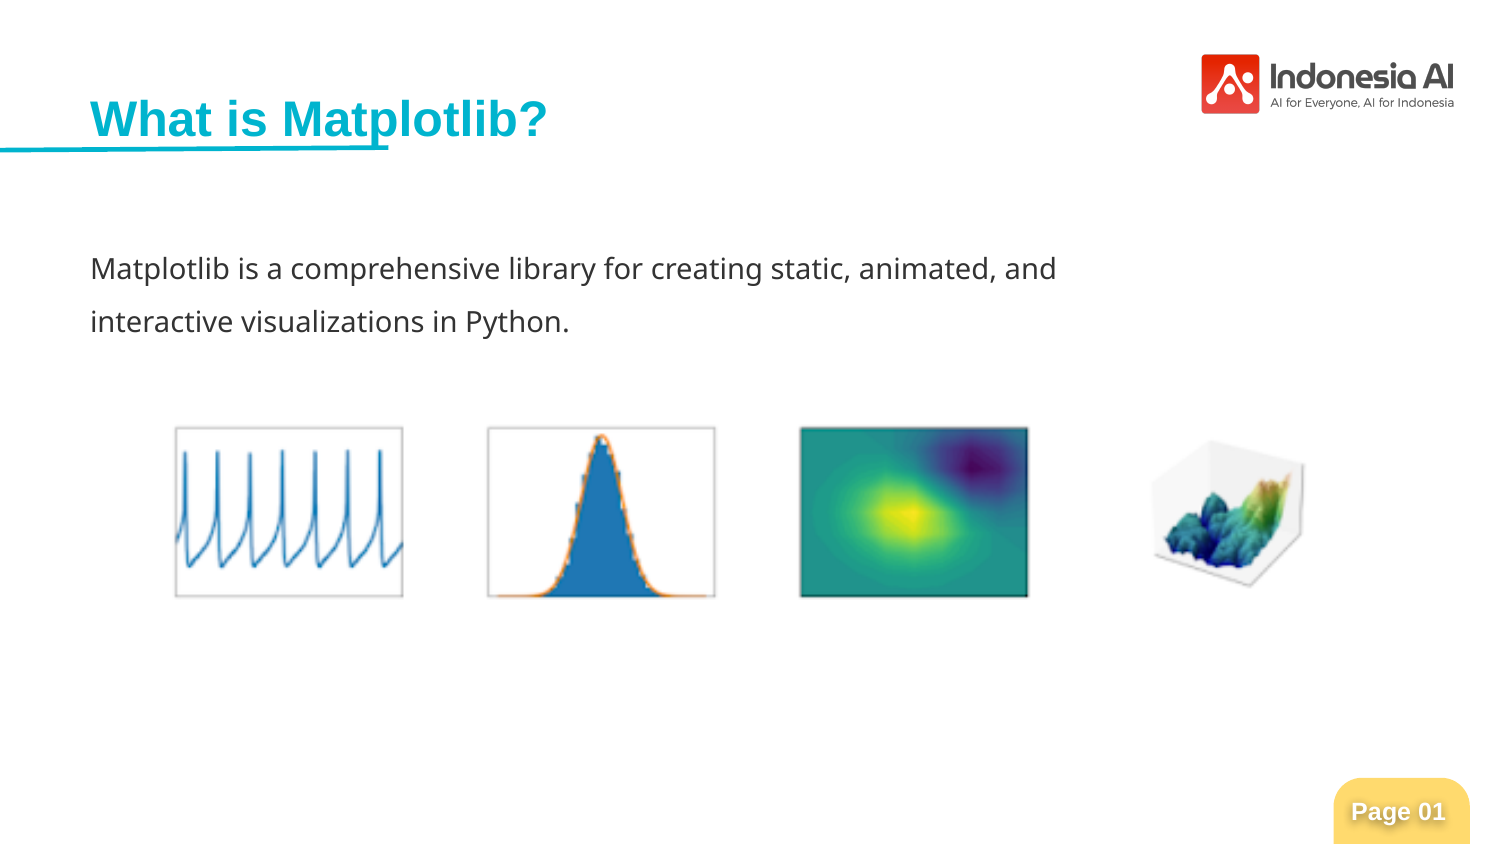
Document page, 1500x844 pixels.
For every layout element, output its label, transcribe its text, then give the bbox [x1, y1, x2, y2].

text_box What is Matplotlib? [74, 71, 1004, 162]
picture [1190, 44, 1465, 124]
text_box Matplotlib is a comprehensive library for creating static, animated, and interactive visualizations in Python. [75, 218, 1150, 354]
picture [170, 404, 1330, 609]
text_box Page 01 [1336, 780, 1495, 841]
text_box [0, 147, 389, 151]
